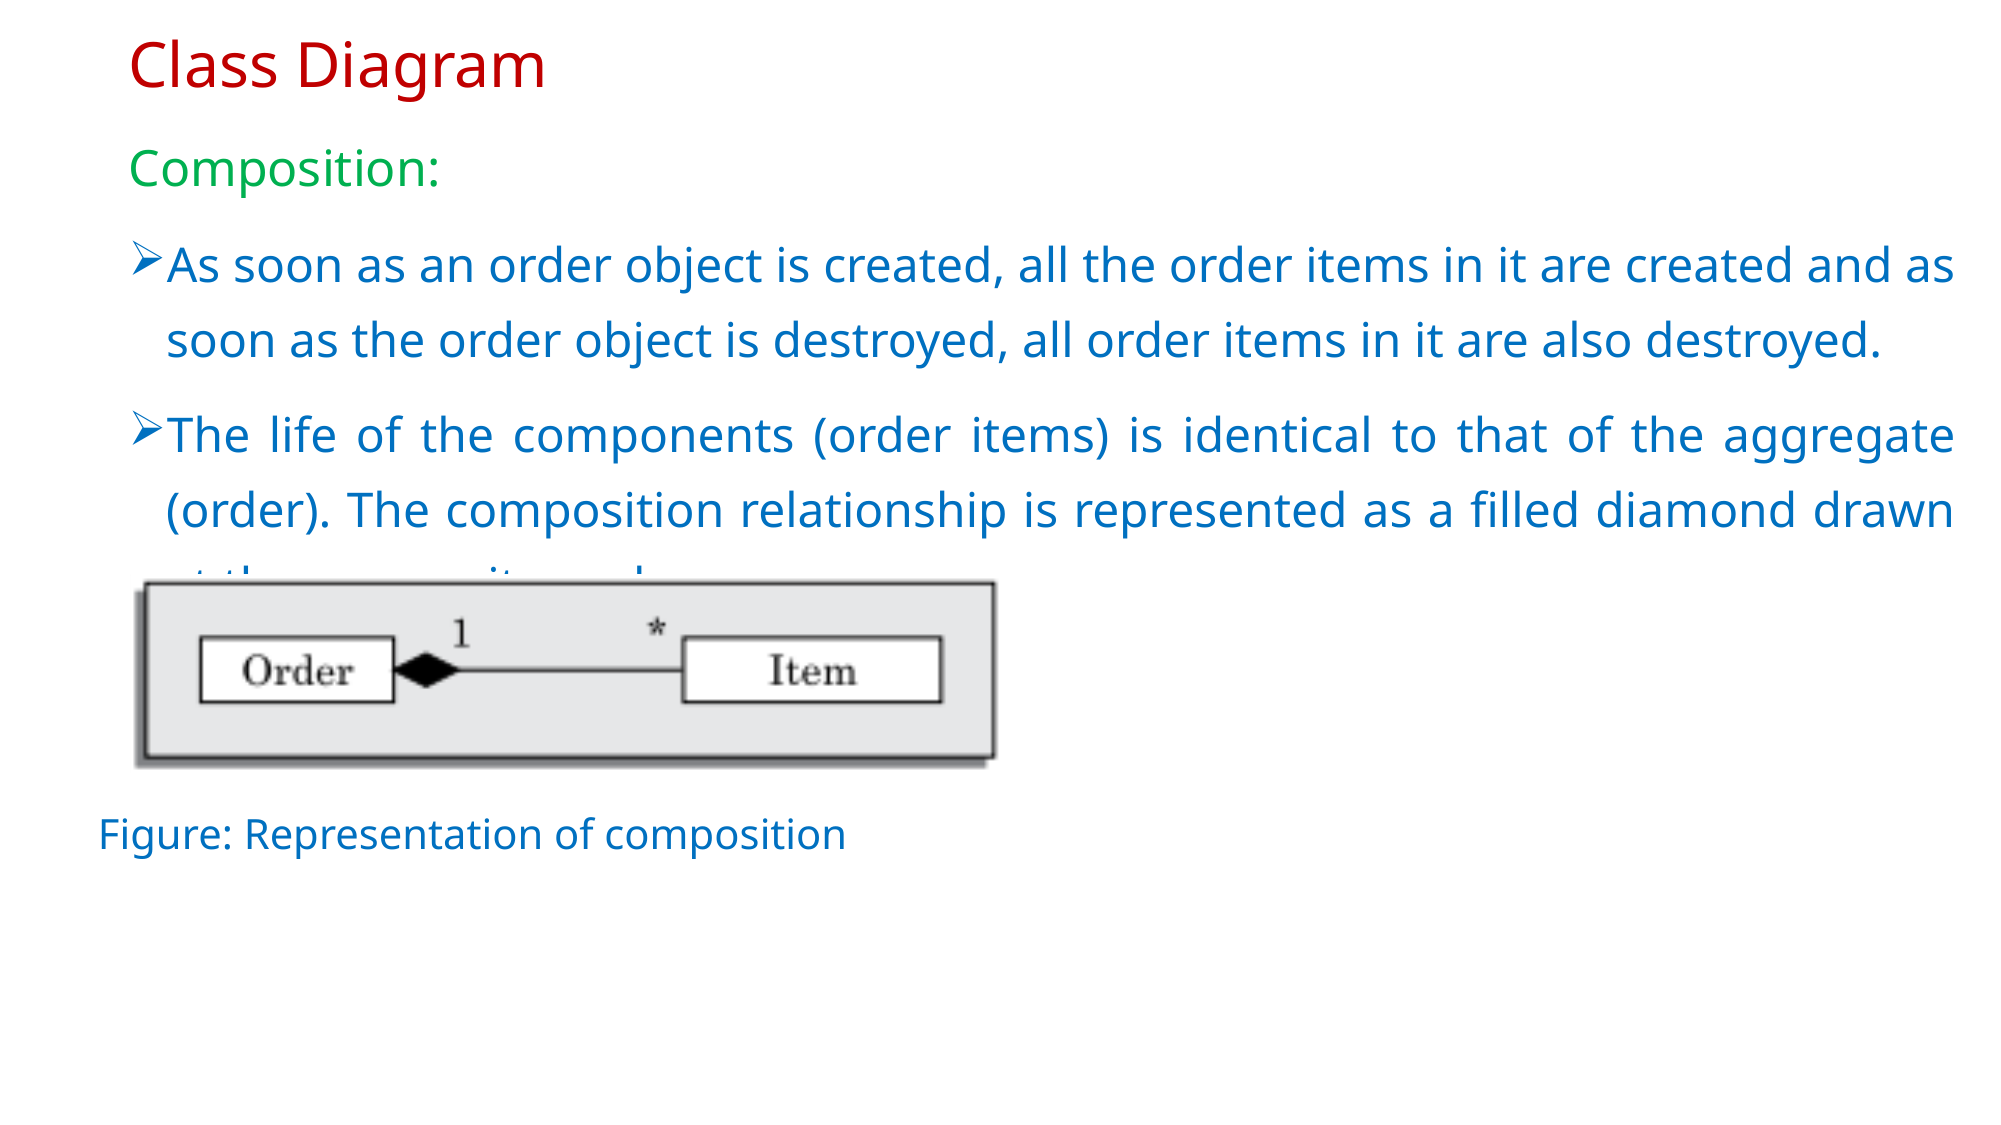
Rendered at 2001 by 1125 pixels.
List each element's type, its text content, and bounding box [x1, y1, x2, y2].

list Composition: As soon as an order object is created, all the order items in it are created and as soon as the order object is destroyed, all order items in it are also destroyed. The life of the components (order items) is identical to that of the aggregate (order). The composition relationship is represented as a filled diamond drawn at the composite-end. [113, 111, 1974, 1100]
title Class Diagram [113, 23, 1839, 111]
picture [129, 574, 1008, 774]
text_box Figure: Representation of composition [83, 800, 863, 866]
